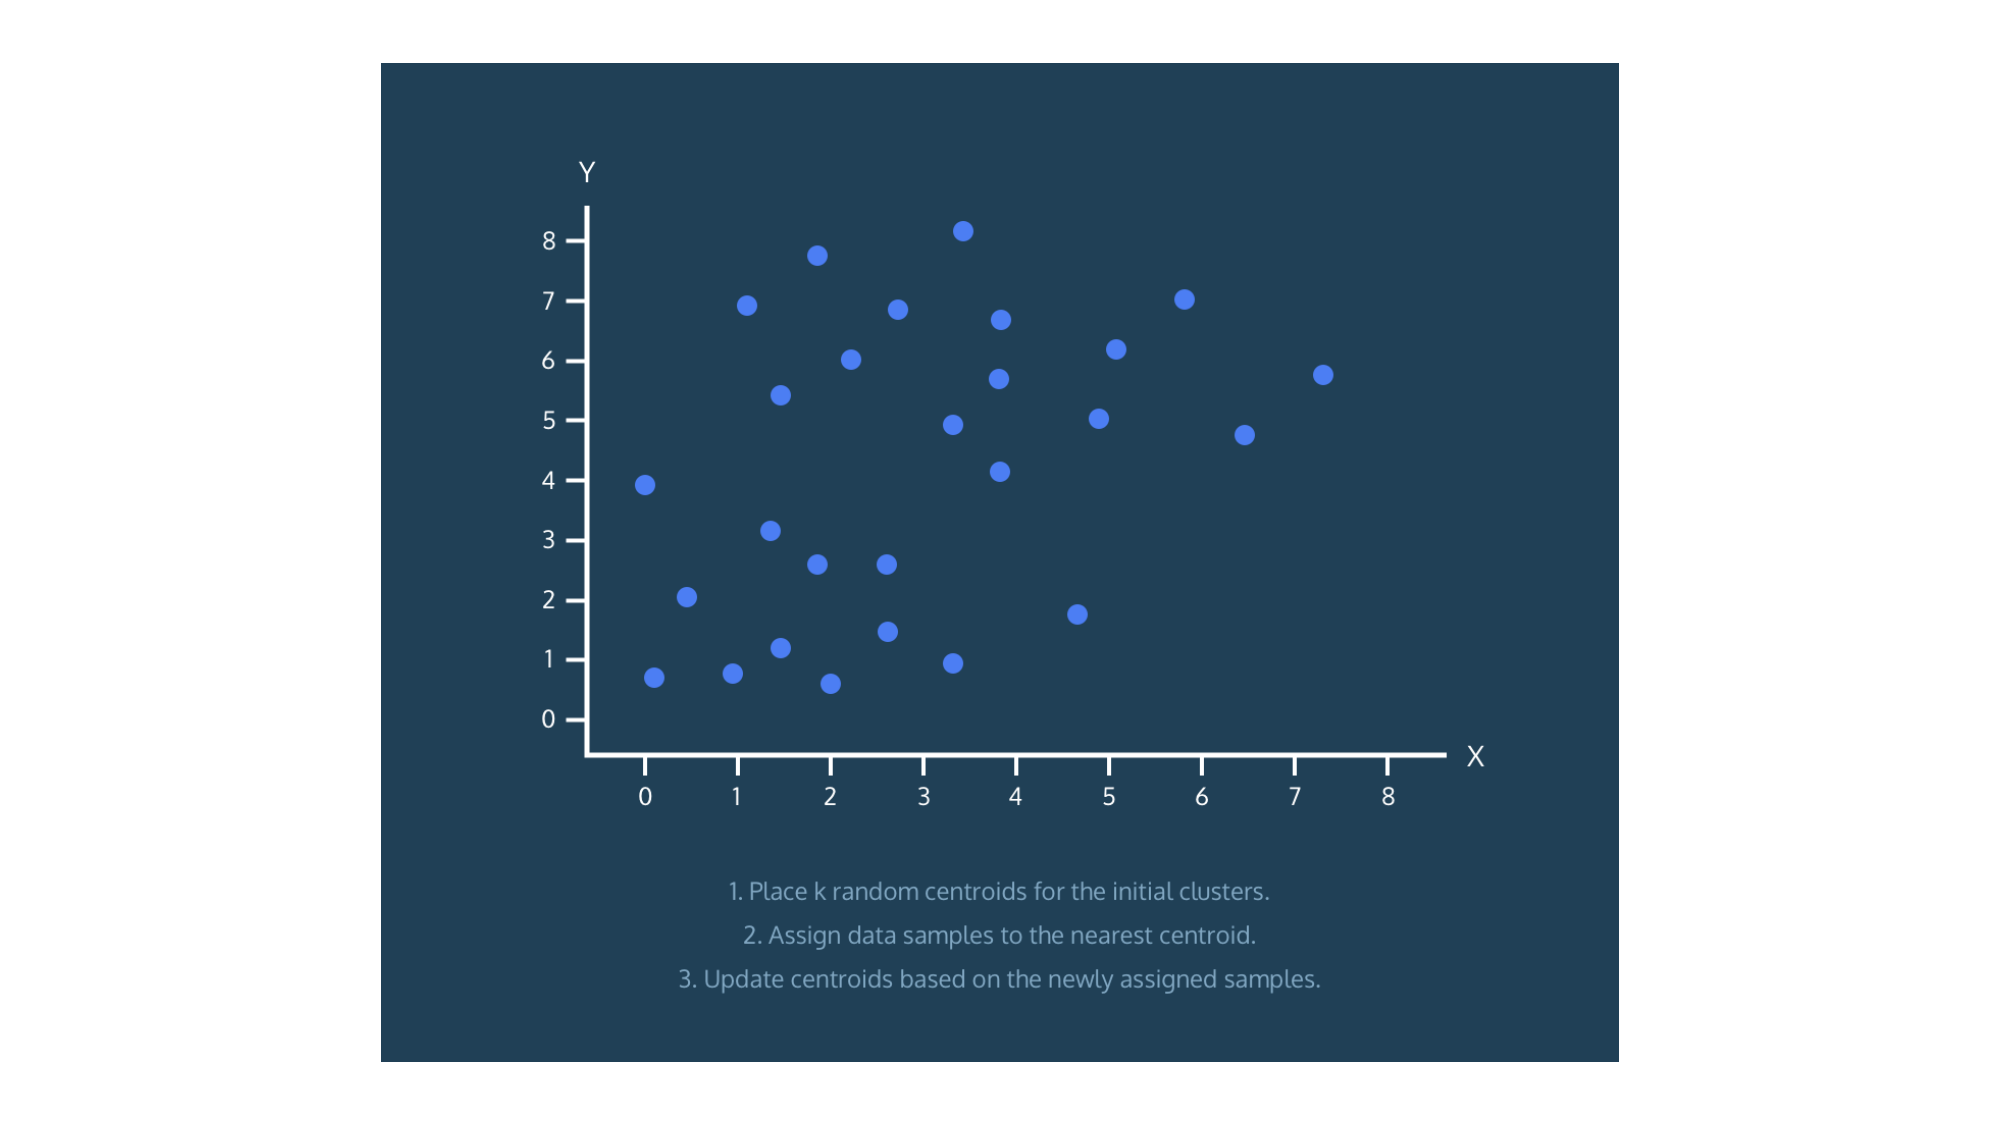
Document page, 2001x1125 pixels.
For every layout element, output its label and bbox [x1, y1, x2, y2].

picture [381, 63, 1619, 1062]
